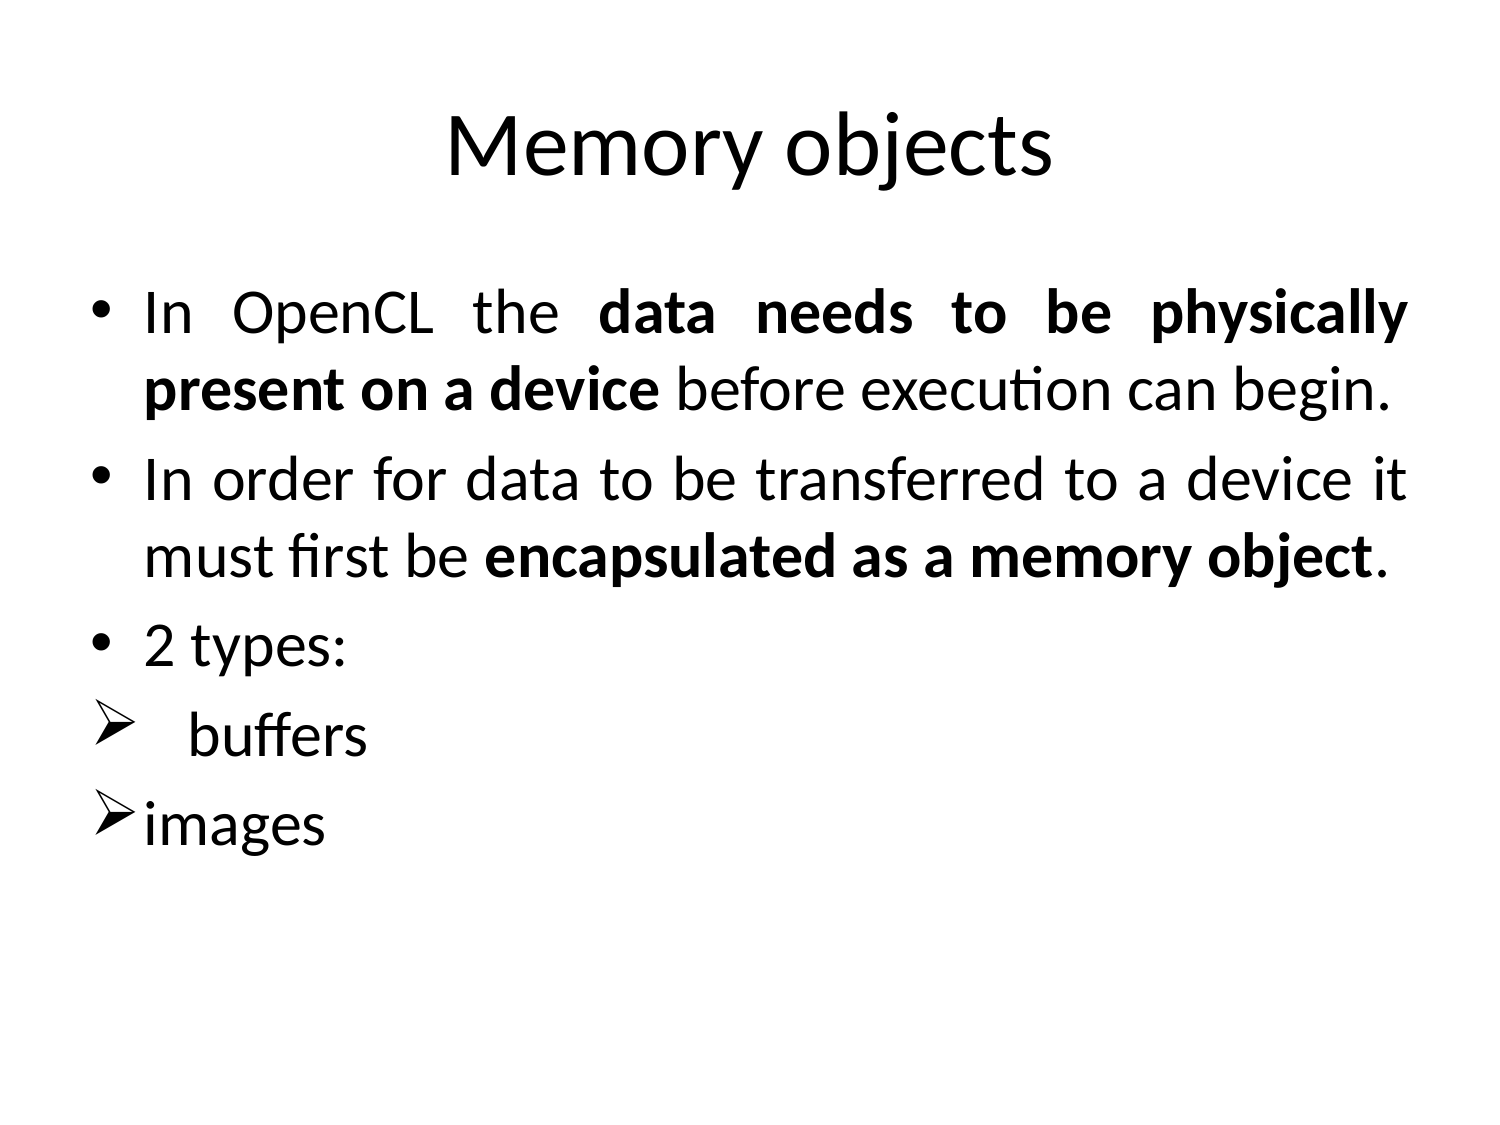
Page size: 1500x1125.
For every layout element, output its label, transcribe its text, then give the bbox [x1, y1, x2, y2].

title Memory objects [75, 45, 1425, 233]
list In OpenCL the data needs to be physically present on a device before execution can begin. In order for data to be transferred to a device it must first be encapsulated as a memory object. 2 types: buffers images [75, 262, 1425, 1005]
